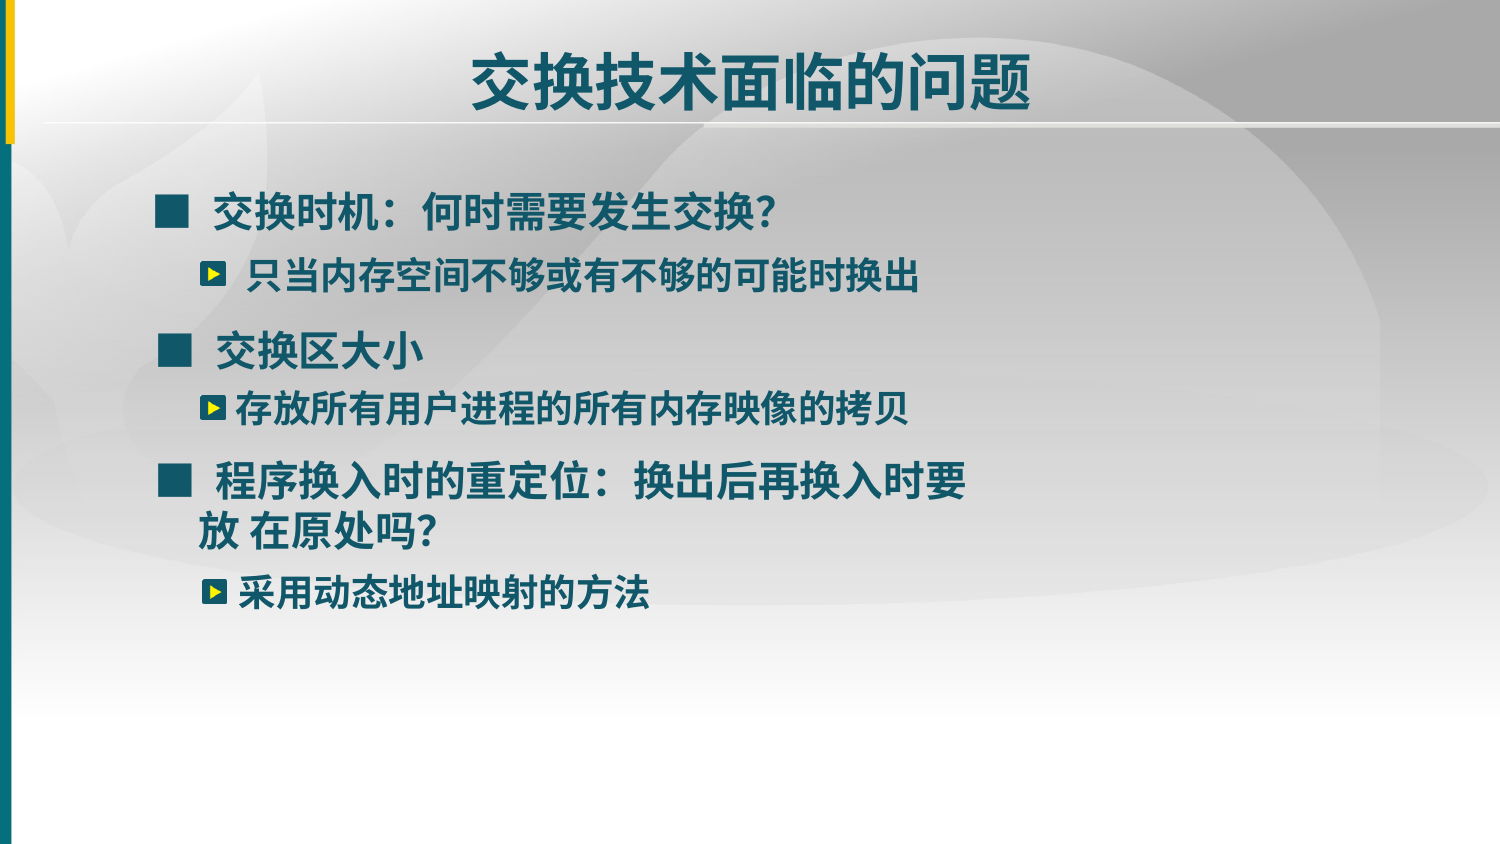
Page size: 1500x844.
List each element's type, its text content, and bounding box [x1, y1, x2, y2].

text_box ■ 交换区大小 [139, 316, 446, 382]
text_box 交换技术面临的问题 [454, 35, 1090, 125]
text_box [150, 561, 680, 623]
picture [0, 0, 1500, 844]
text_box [147, 377, 938, 439]
text_box ■ 交换时机：何时需要发生交换？ [136, 178, 782, 243]
text_box ■ 程序换入时的重定位：换出后再换入时要放 在原处吗？ [139, 447, 1020, 562]
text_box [140, 244, 950, 306]
